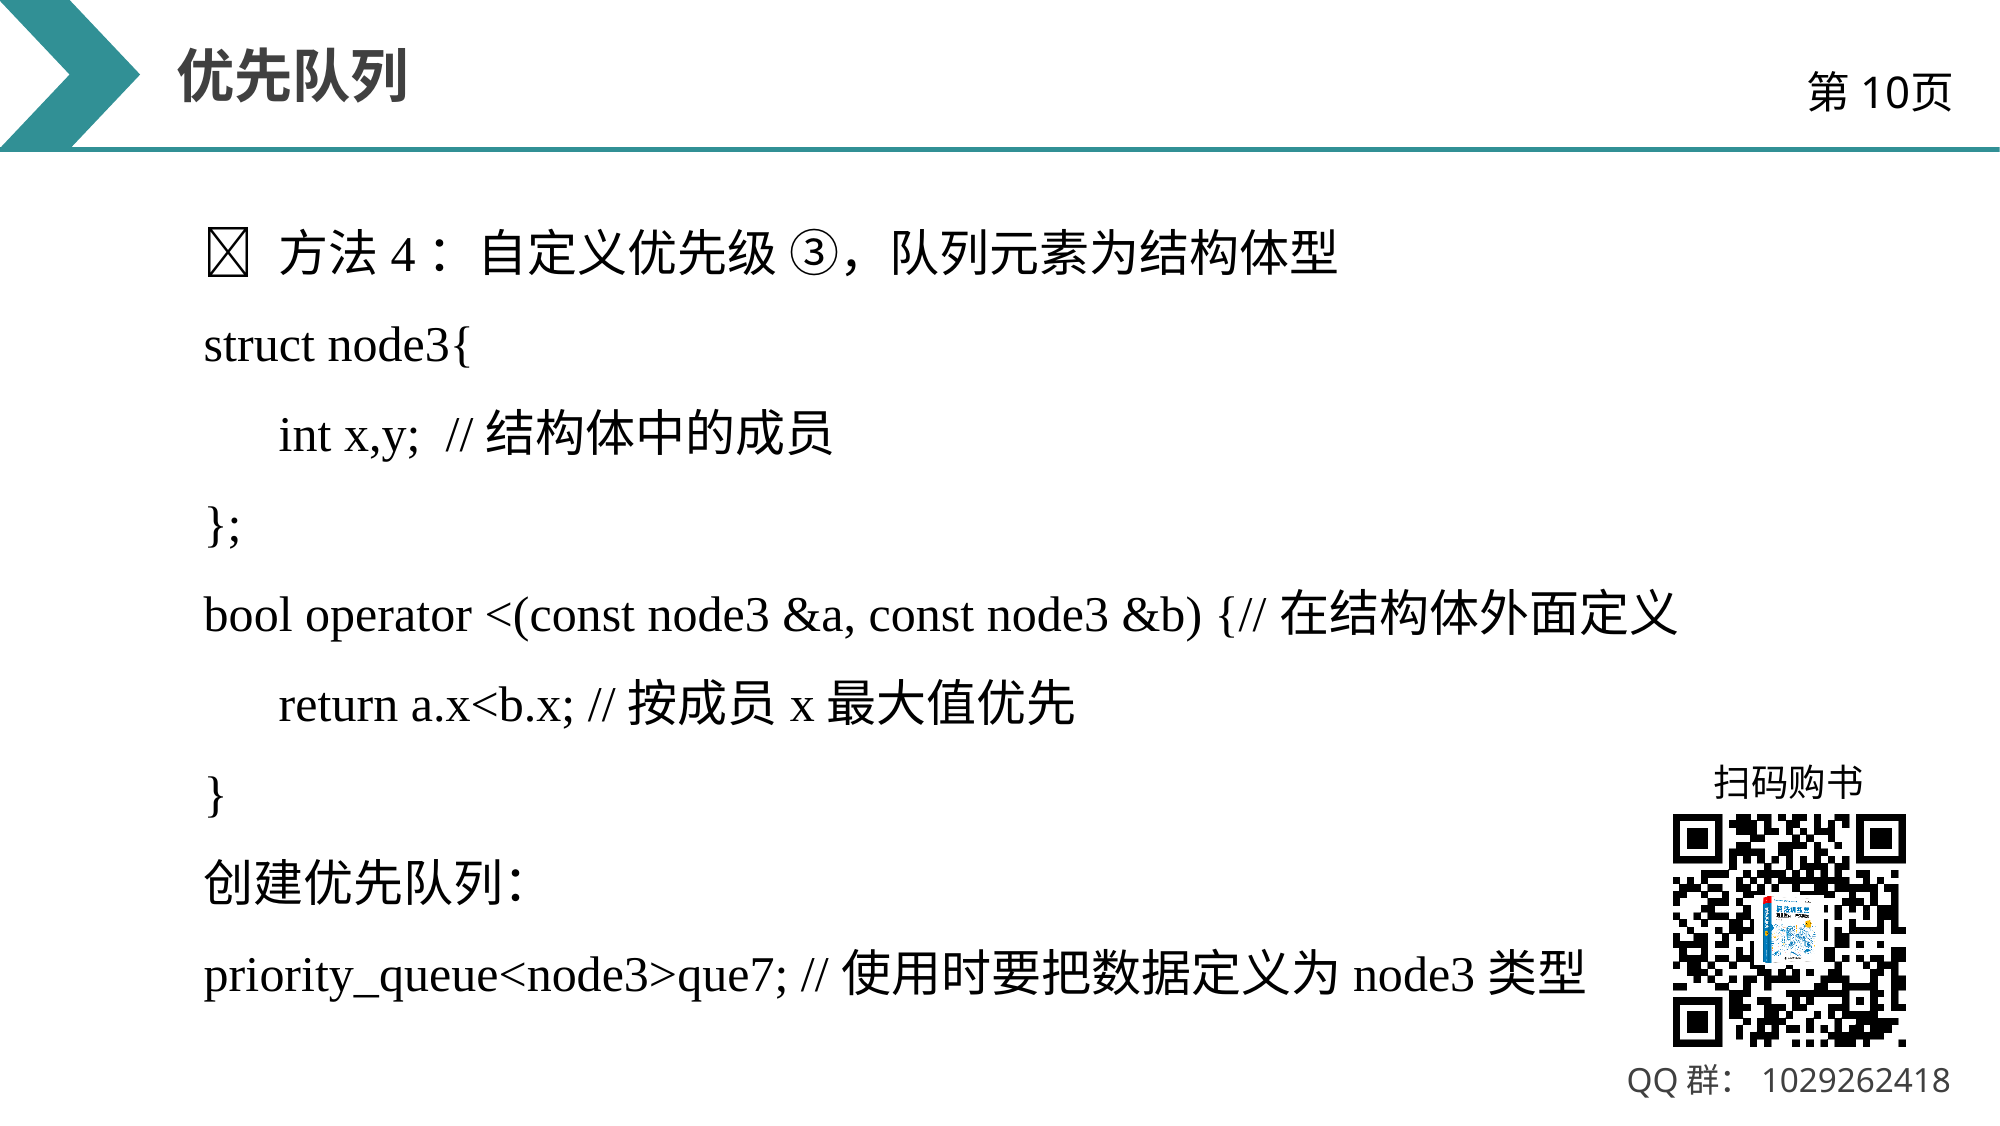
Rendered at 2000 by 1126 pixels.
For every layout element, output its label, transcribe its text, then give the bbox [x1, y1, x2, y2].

text_box 优先队列 [161, 31, 658, 117]
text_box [1613, 751, 1964, 1108]
text_box [0, 0, 142, 148]
text_box  方法4：自定义优先级 ③，队列元素为结构体型 struct node3{ int x,y; //结构体中的成员 }; bool operator <(const node3 &a, const node3 &b) {//在结构体外面定义 return a.x<b.x; //按成员x最大值优先 } 创建优先队列： priority_queue<node3>que7; //使用时要把数据定义为node3类型 [113, 184, 1863, 1010]
